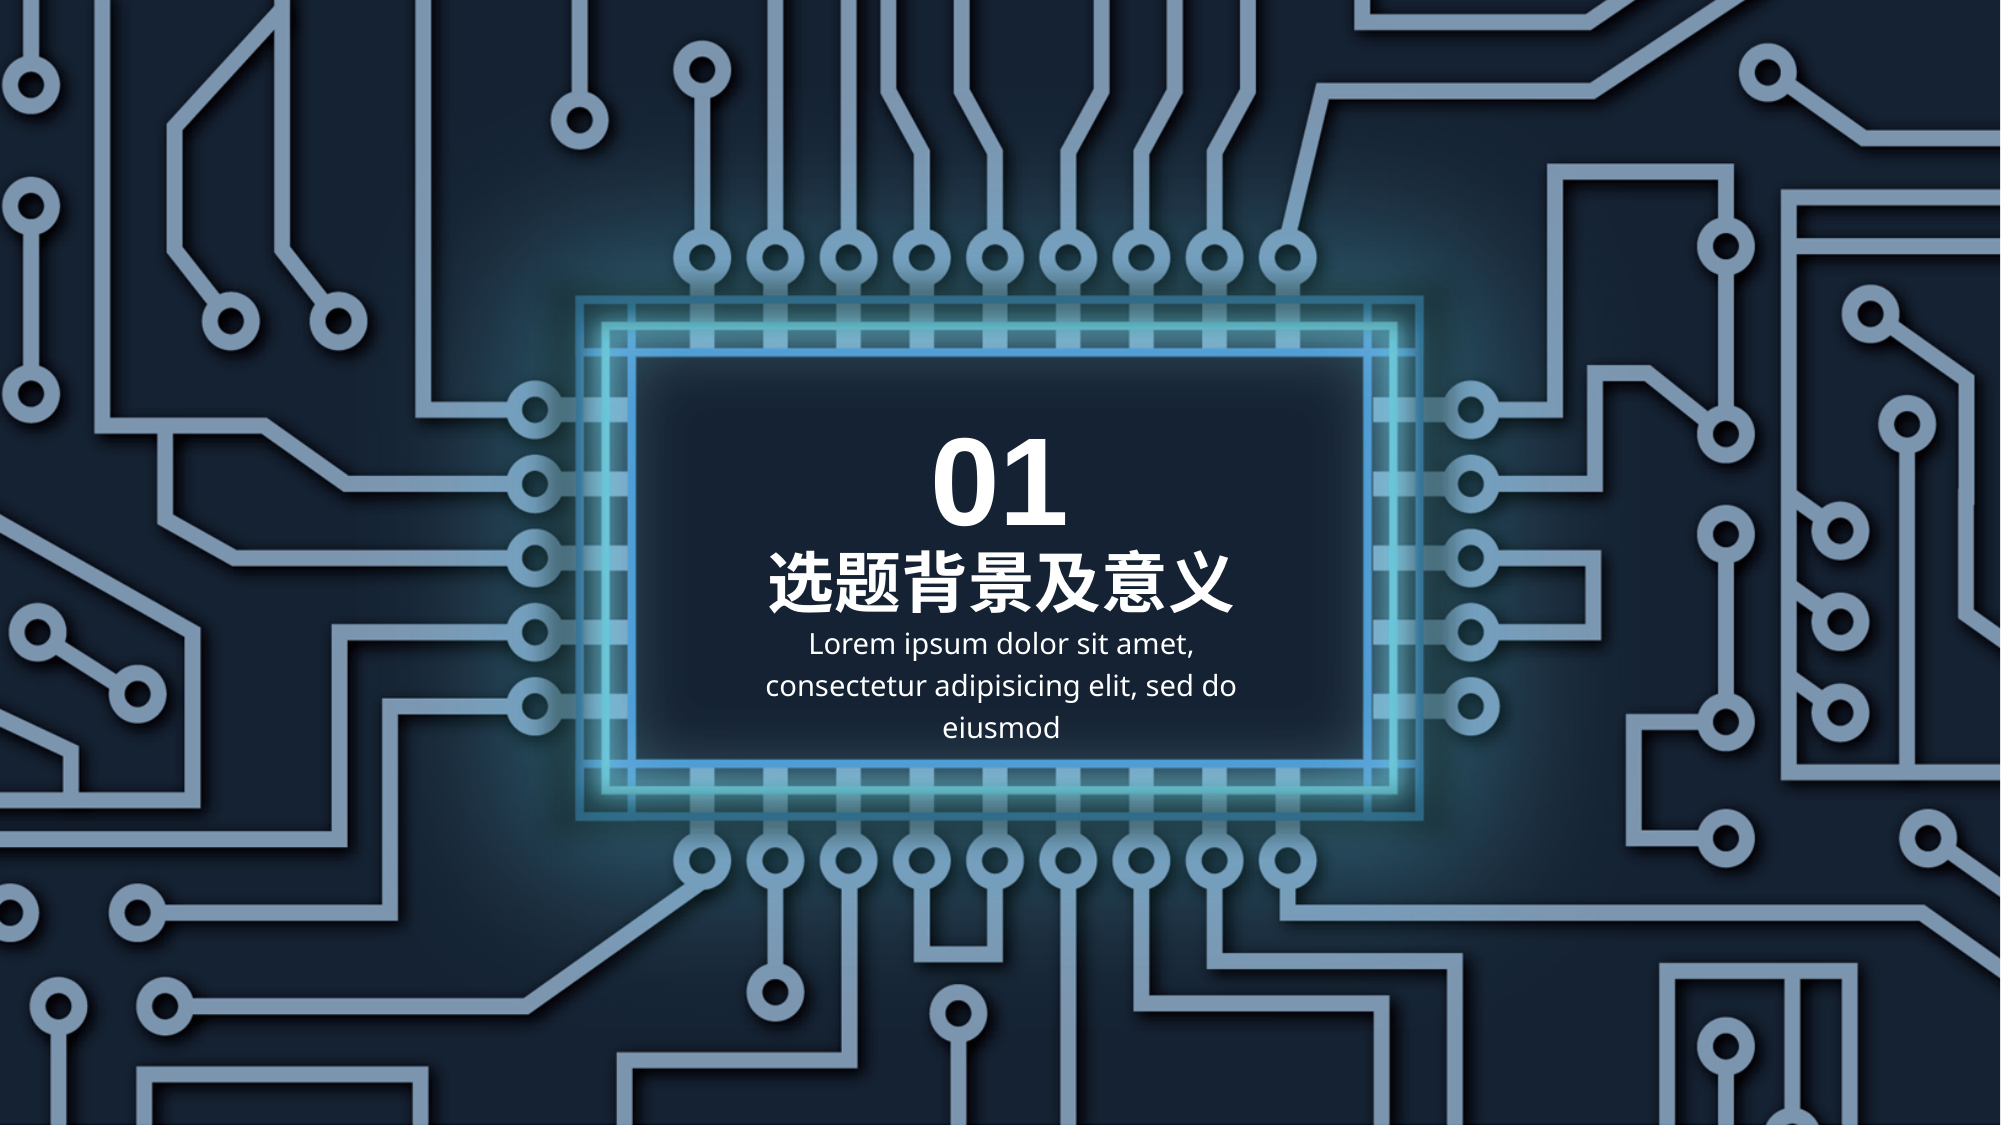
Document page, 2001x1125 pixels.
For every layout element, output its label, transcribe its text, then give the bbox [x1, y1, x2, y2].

text_box 01 [826, 347, 1174, 558]
picture [0, 0, 2001, 1125]
text_box 选题背景及意义 [739, 517, 1264, 611]
text_box Lorem ipsum dolor sit amet, consectetur adipisicing elit, sed do eiusmod [710, 611, 1293, 753]
